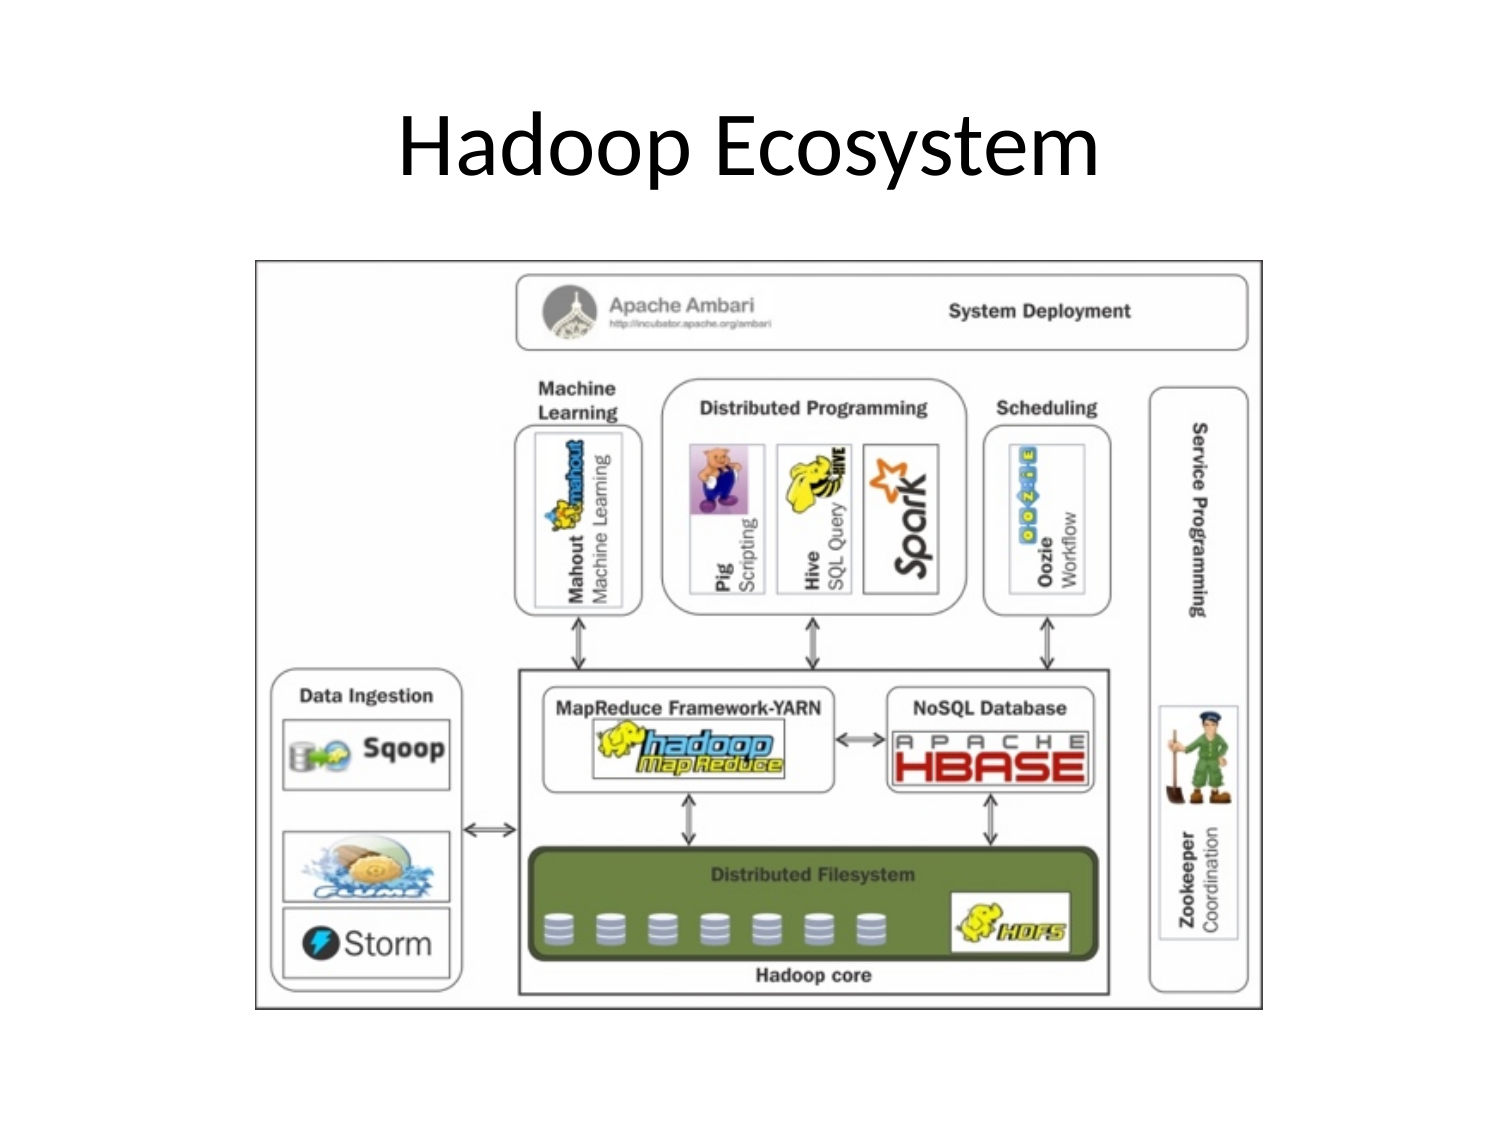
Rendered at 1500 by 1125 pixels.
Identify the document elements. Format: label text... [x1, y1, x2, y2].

picture [255, 260, 1263, 1011]
title Hadoop Ecosystem [75, 45, 1425, 233]
